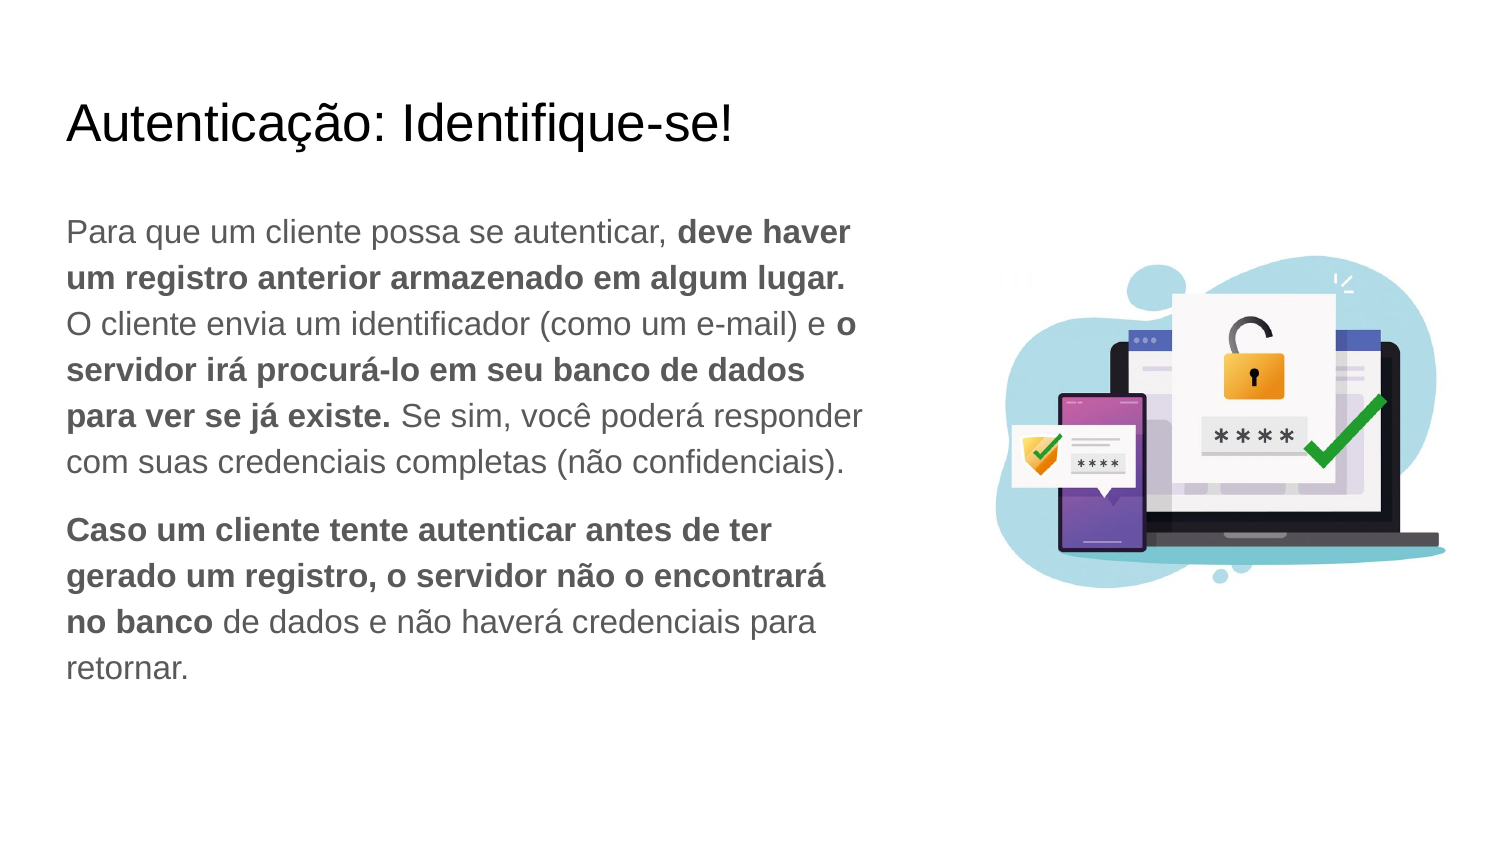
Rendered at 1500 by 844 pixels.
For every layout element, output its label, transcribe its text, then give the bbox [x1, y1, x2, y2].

list Para que um cliente possa se autenticar, deve haver um registro anterior armazenado em algum lugar. O cliente envia um identificador (como um e-mail) e o servidor irá procurá-lo em seu banco de dados para ver se já existe. Se sim, você poderá responder com suas credenciais completas (não confidenciais). Caso um cliente tente autenticar antes de ter gerado um registro, o servidor não o encontrará no banco de dados e não haverá credenciais para retornar. [51, 189, 885, 750]
picture [952, 246, 1476, 595]
title Autenticação: Identifique-se! [51, 72, 1449, 167]
